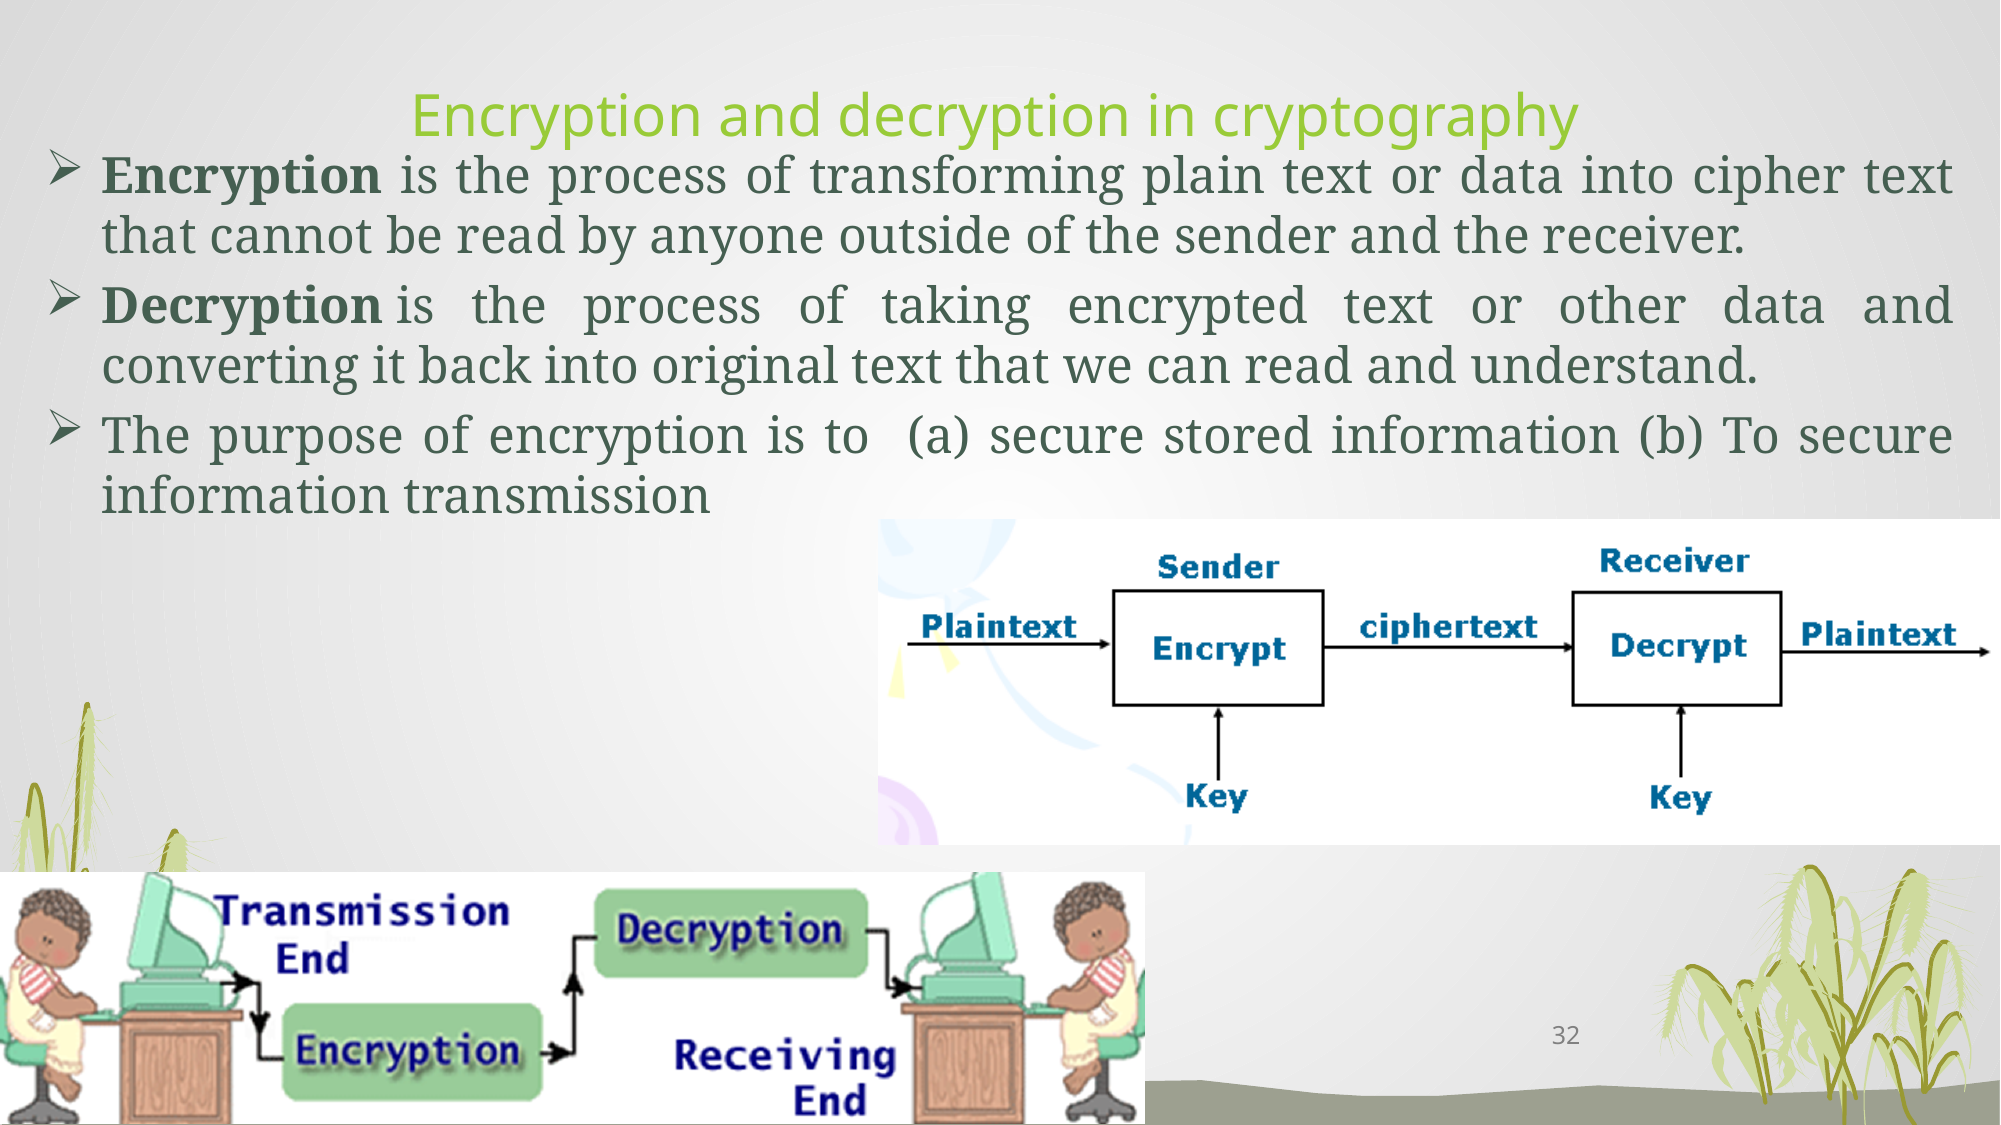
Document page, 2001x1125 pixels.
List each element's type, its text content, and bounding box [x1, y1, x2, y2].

list Encryption is the process of transforming plain text or data into cipher text that cannot be read by anyone outside of the sender and the receiver. Decryption is the process of taking encrypted text or other data and converting it back into original text that we can read and understand. The purpose of encryption is to (a) secure stored information (b) To secure information transmission [30, 136, 1970, 1037]
title Encryption and decryption in cryptography [72, 20, 1917, 156]
picture [0, 872, 1145, 1124]
slide_number 32 [1547, 1006, 1671, 1067]
picture [878, 519, 2000, 845]
